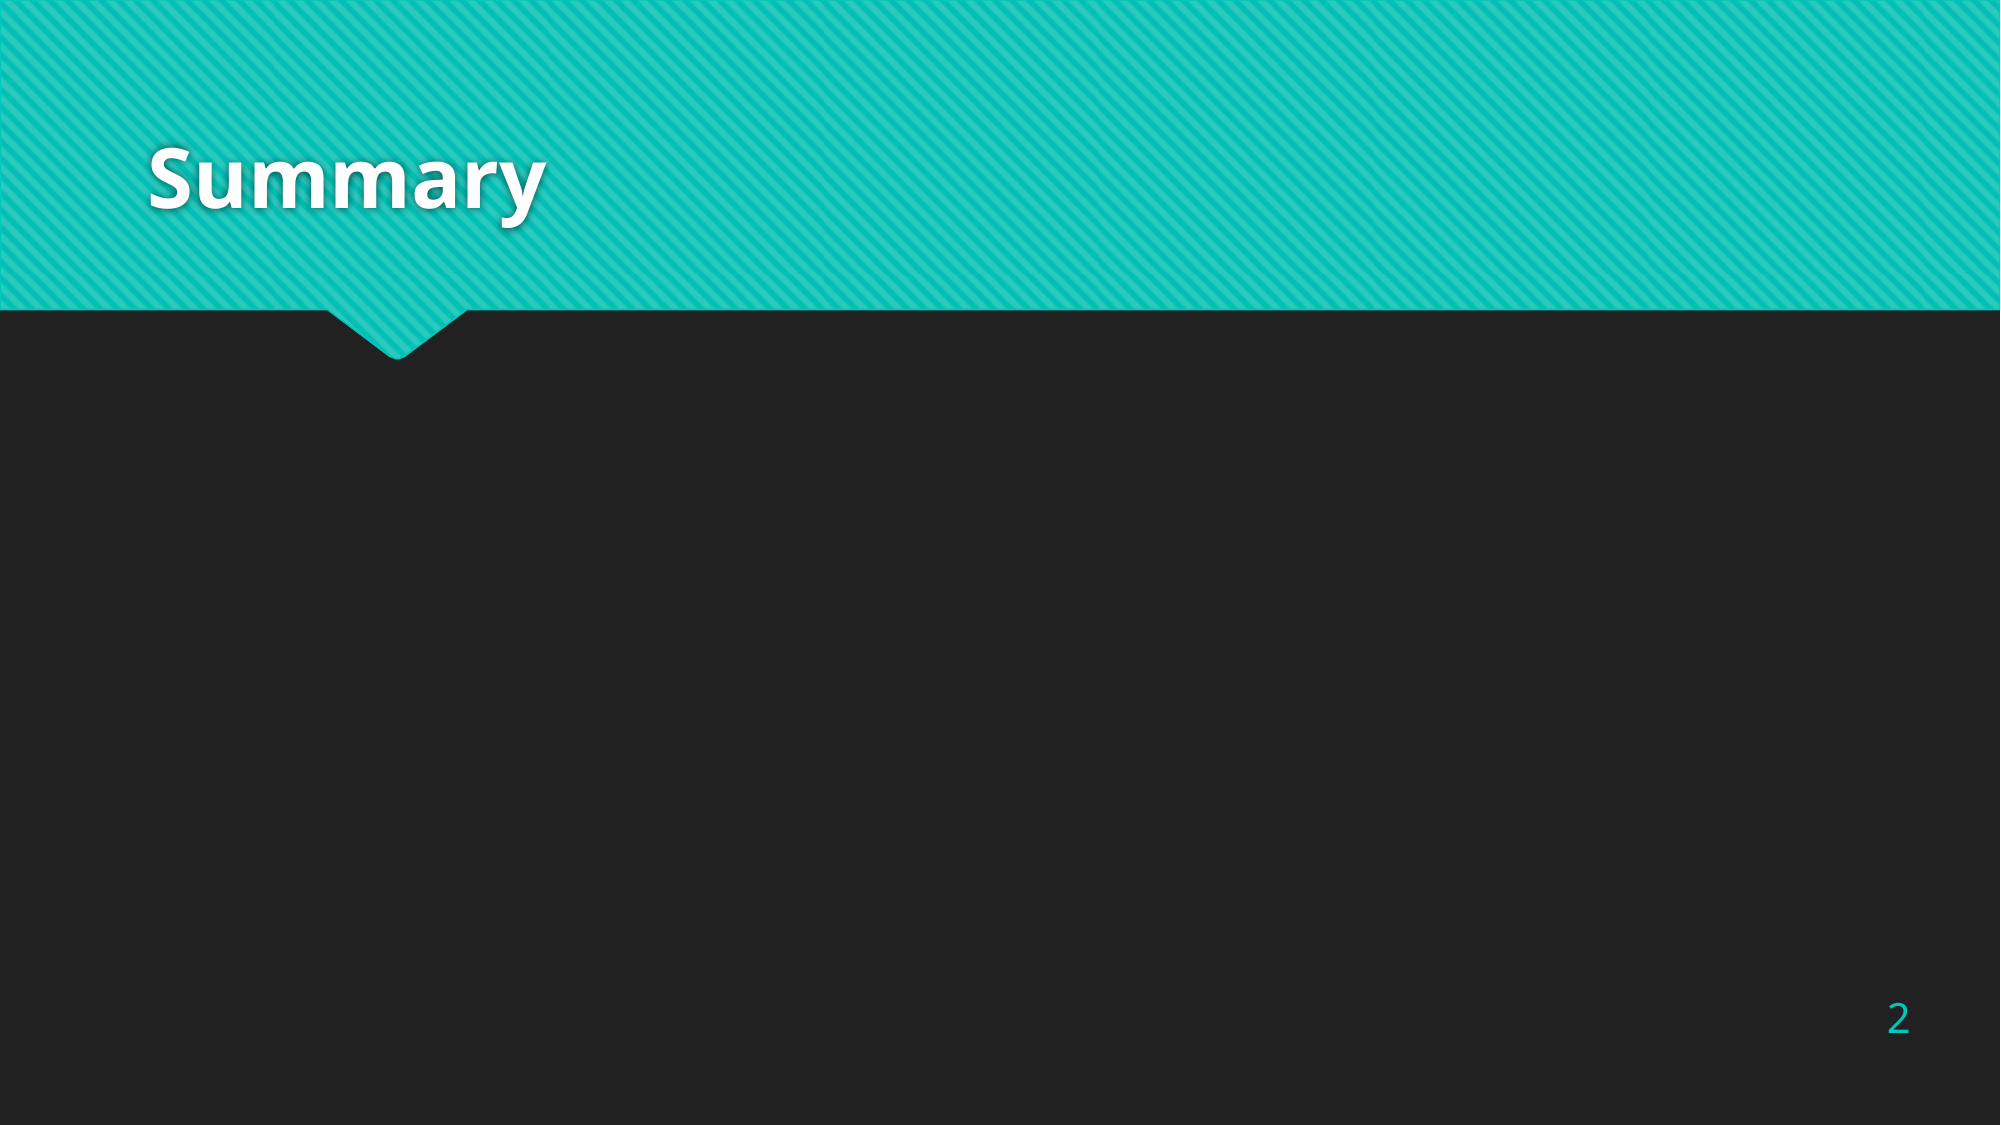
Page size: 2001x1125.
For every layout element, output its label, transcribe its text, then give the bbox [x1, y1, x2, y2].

slide_number 2 [1751, 970, 1926, 1051]
title Summary [132, 73, 1868, 233]
